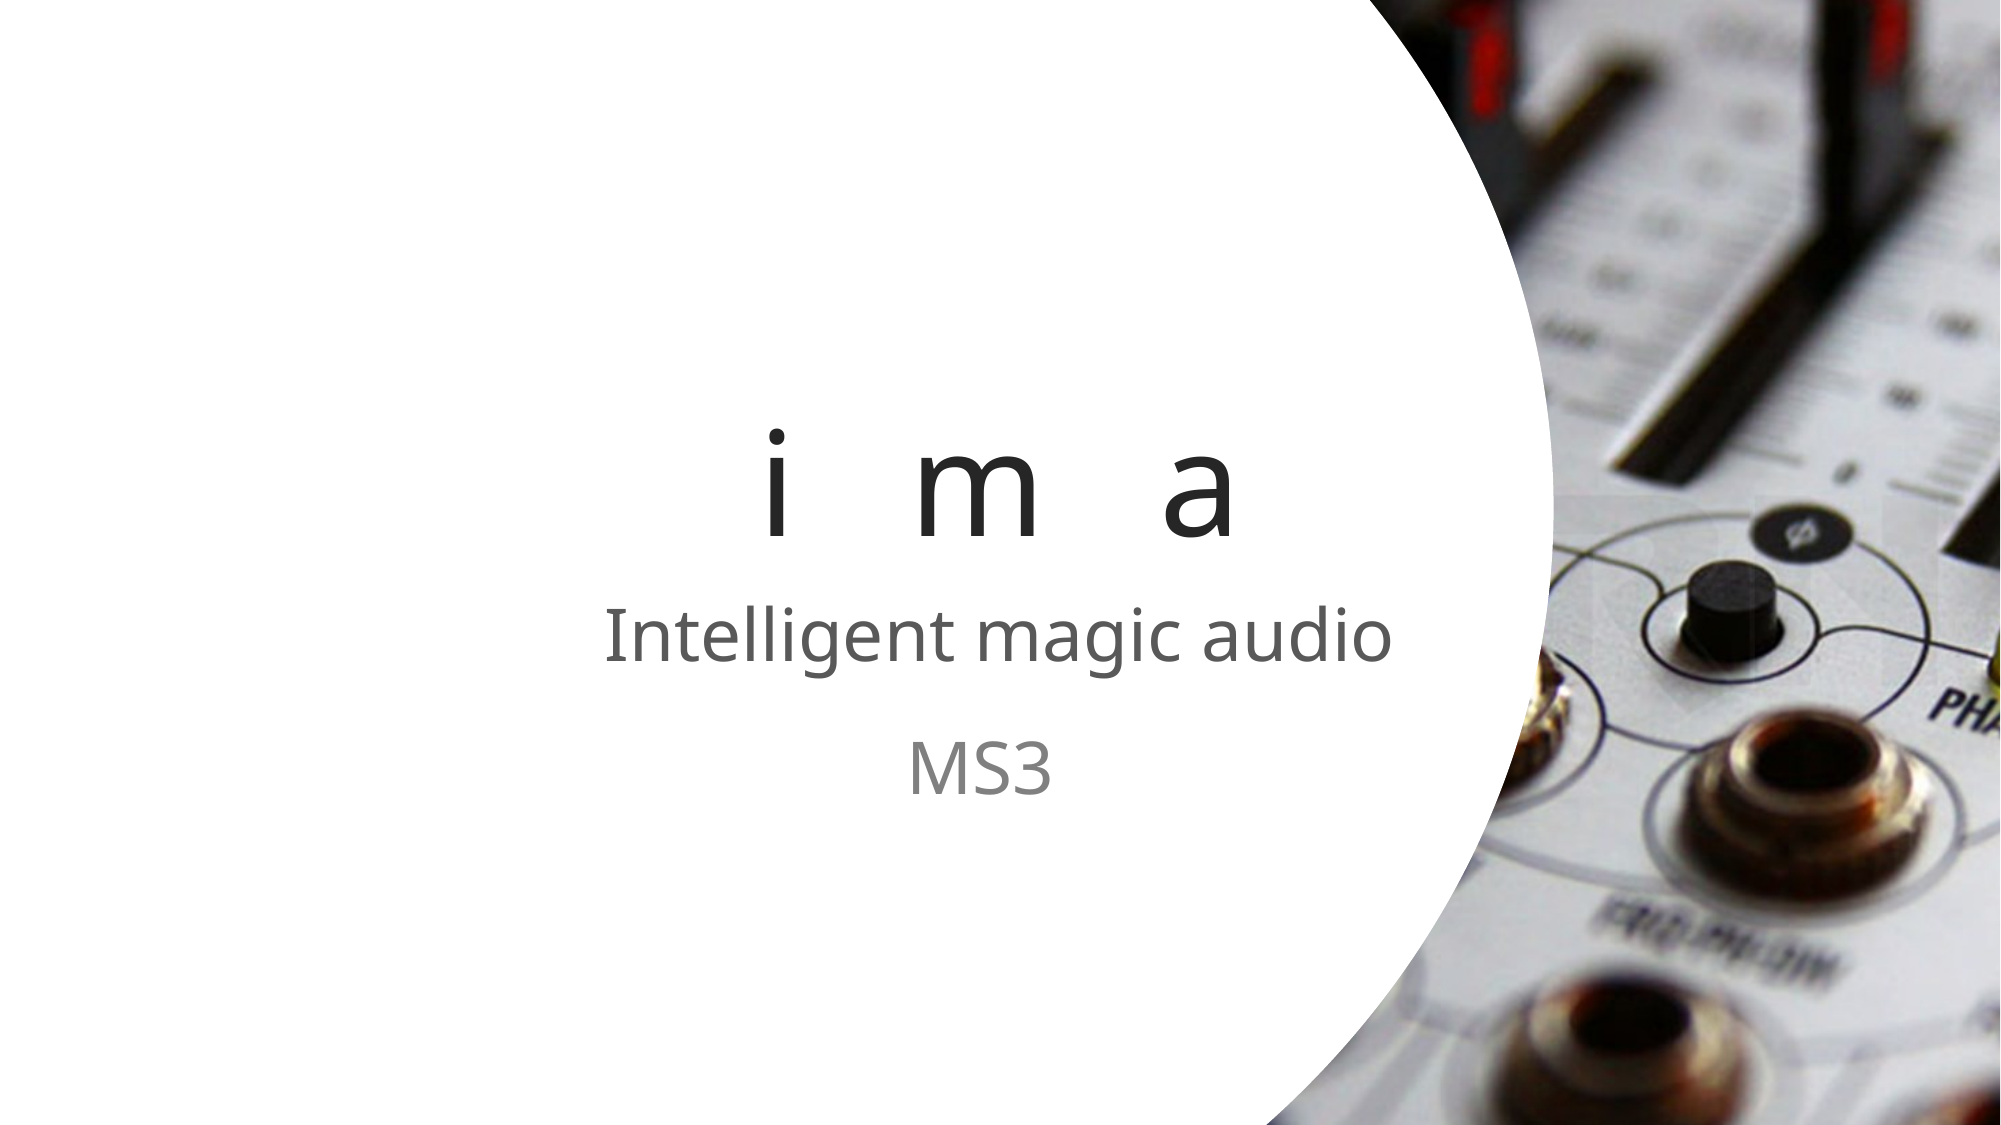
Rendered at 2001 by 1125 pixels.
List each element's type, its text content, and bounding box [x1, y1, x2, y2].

text_box MS3 [229, 723, 1730, 842]
title i m a [249, 184, 1750, 576]
picture [1268, 0, 2001, 1125]
subtitle Intelligent magic audio [249, 590, 1750, 709]
